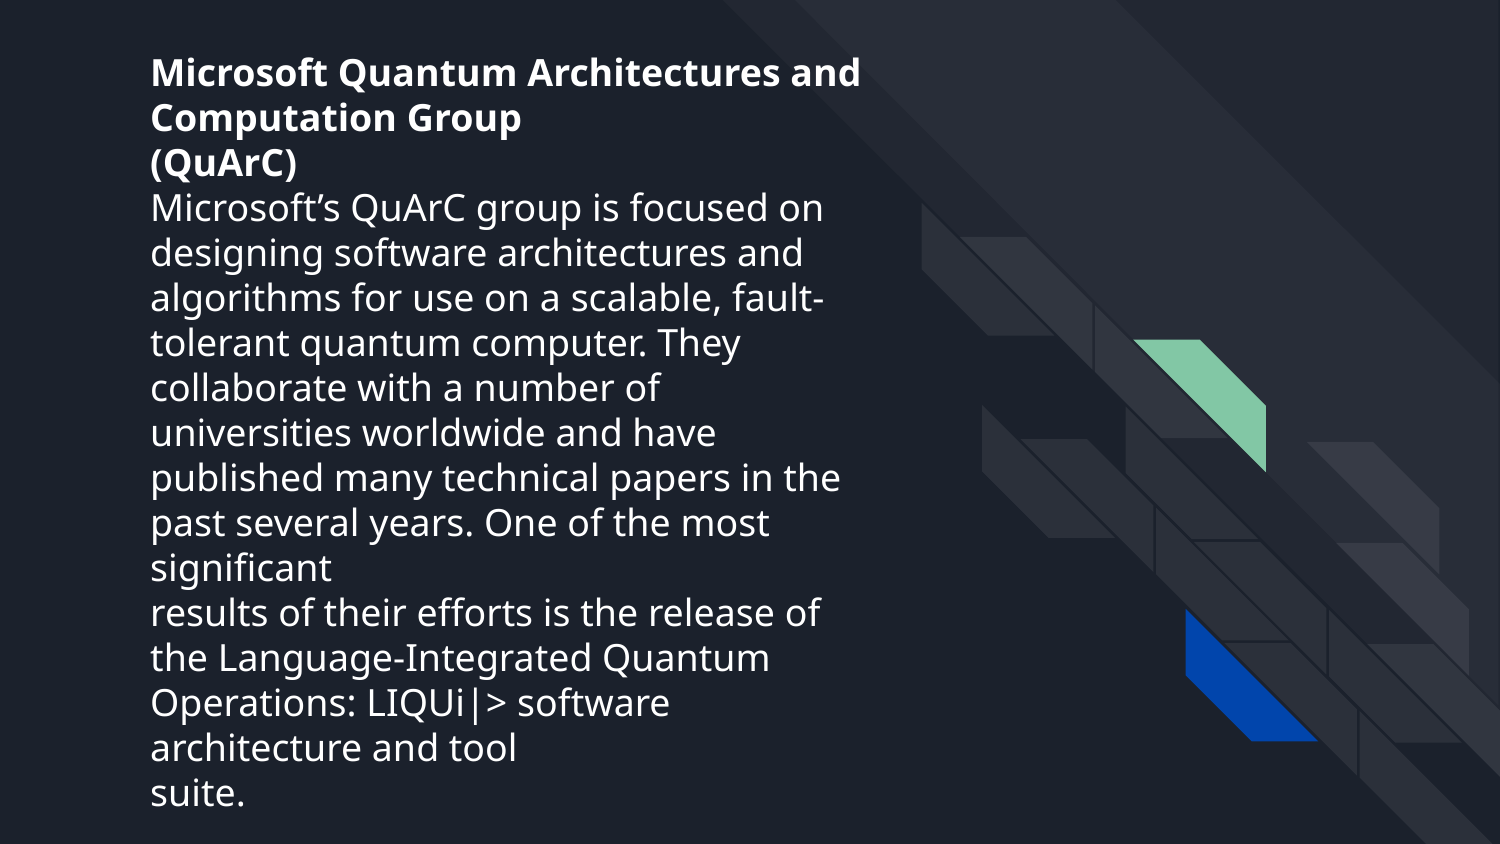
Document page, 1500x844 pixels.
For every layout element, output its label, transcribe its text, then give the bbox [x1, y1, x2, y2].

title Microsoft Quantum Architectures and Computation Group (QuArC) Microsoft’s QuArC group is focused on designing software architectures and algorithms for use on a scalable, fault-tolerant quantum computer. They collaborate with a number of universities worldwide and have published many technical papers in the past several years. One of the most significant results of their efforts is the release of the Language-Integrated Quantum Operations: LIQUi|> software architecture and tool suite. [135, 142, 888, 720]
